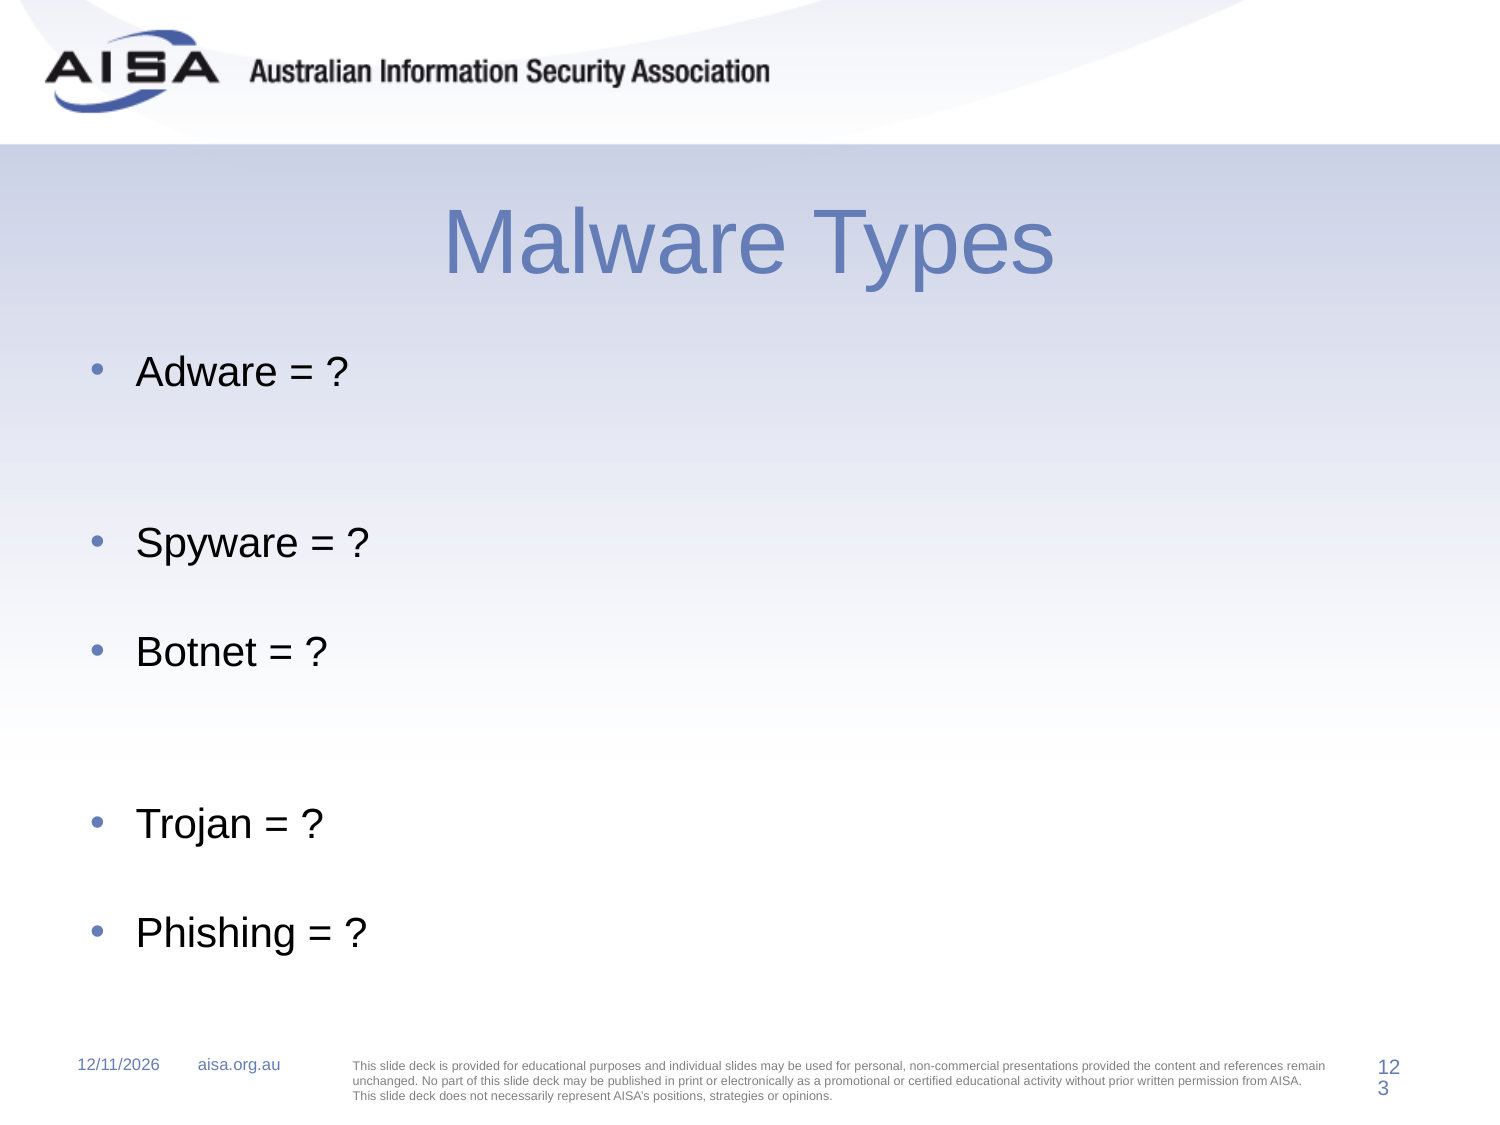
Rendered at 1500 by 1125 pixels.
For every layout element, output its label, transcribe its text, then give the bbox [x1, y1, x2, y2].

list Adware = ? Spyware = ? Botnet = ? Trojan = ? Phishing = ? [75, 336, 1425, 1016]
title Malware Types [75, 149, 1425, 325]
picture [0, 0, 1500, 1125]
